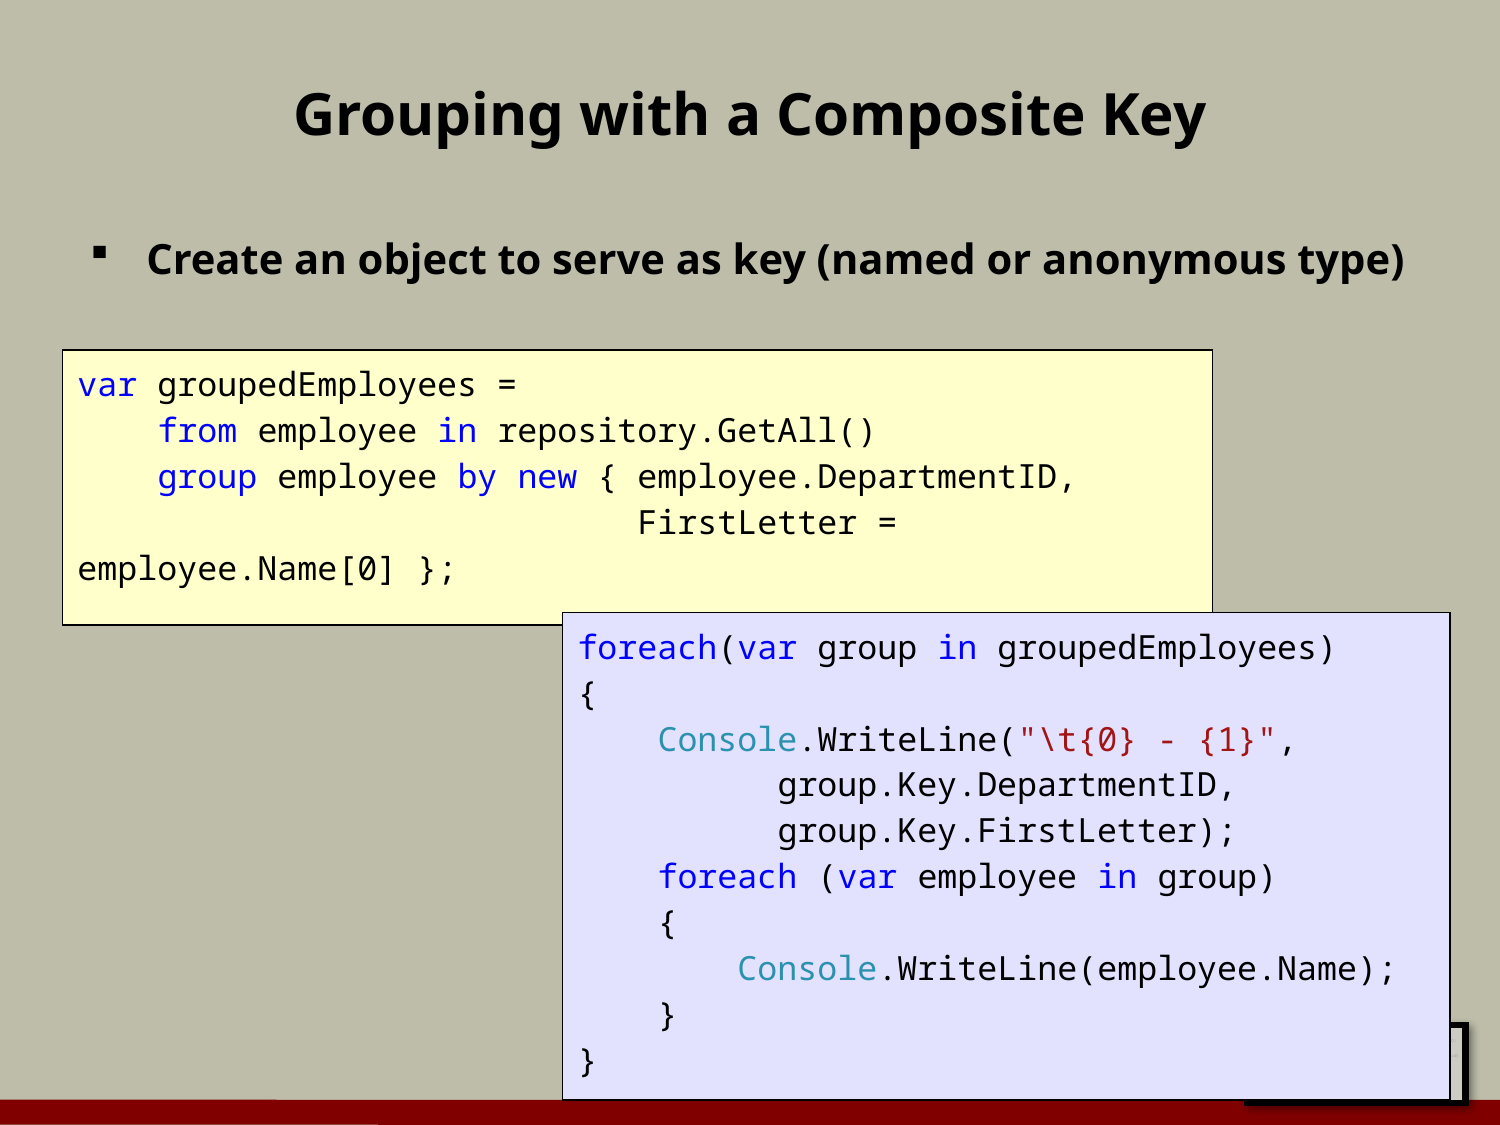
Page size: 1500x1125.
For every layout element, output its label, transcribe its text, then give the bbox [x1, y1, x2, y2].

list Create an object to serve as key (named or anonymous type) [74, 224, 1426, 351]
text_box foreach(var group in groupedEmployees) { Console.WriteLine("\t{0} - {1}", group.Key.DepartmentID, group.Key.FirstLetter); foreach (var employee in group) { Console.WriteLine(employee.Name); } } [562, 612, 1450, 1100]
picture [1450, 1028, 1462, 1100]
title Grouping with a Composite Key [74, 49, 1426, 176]
text_box var groupedEmployees = from employee in repository.GetAll() group employee by new { employee.DepartmentID, FirstLetter = employee.Name[0] }; [62, 350, 1213, 625]
